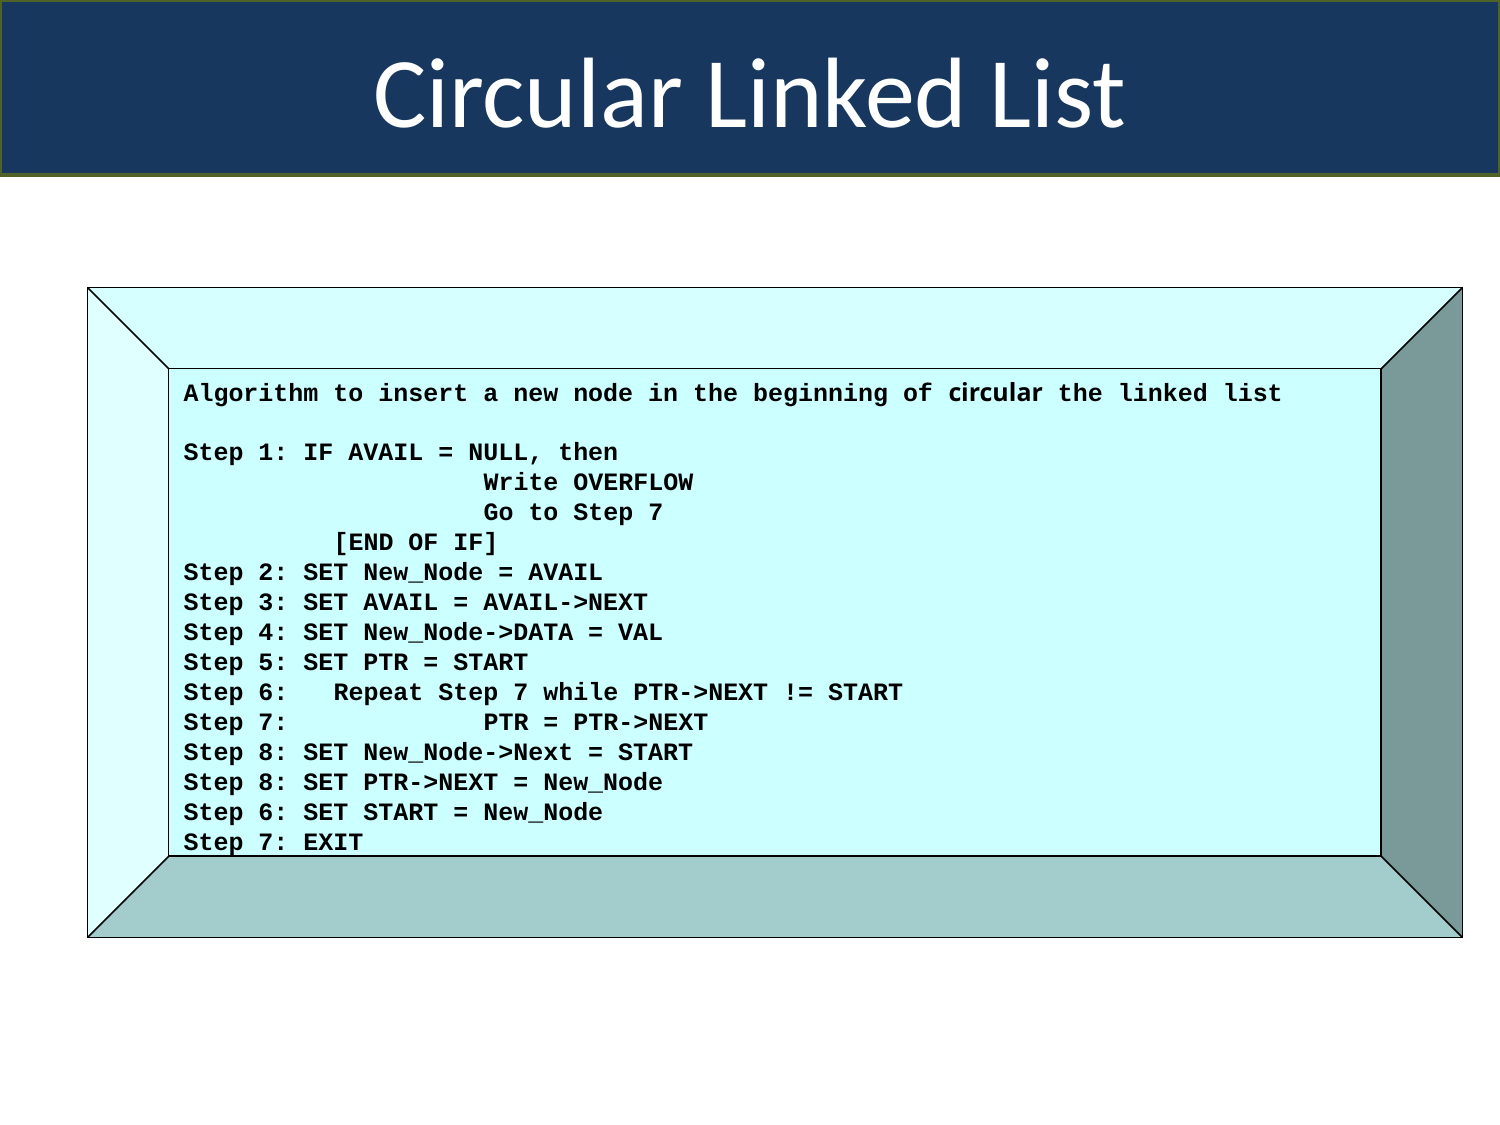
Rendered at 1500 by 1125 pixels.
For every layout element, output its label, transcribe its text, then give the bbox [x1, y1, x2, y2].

text_box Circular Linked List [0, 0, 1500, 177]
text_box Algorithm to insert a new node in the beginning of circular the linked list Step 1: IF AVAIL = NULL, then Write OVERFLOW Go to Step 7 [END OF IF] Step 2: SET New_Node = AVAIL Step 3: SET AVAIL = AVAIL->NEXT Step 4: SET New_Node->DATA = VAL Step 5: SET PTR = START Step 6: Repeat Step 7 while PTR->NEXT != START Step 7: PTR = PTR->NEXT Step 8: SET New_Node->Next = START Step 8: SET PTR->NEXT = New_Node Step 6: SET START = New_Node Step 7: EXIT [87, 287, 1463, 938]
text_box [90, 288, 1460, 368]
